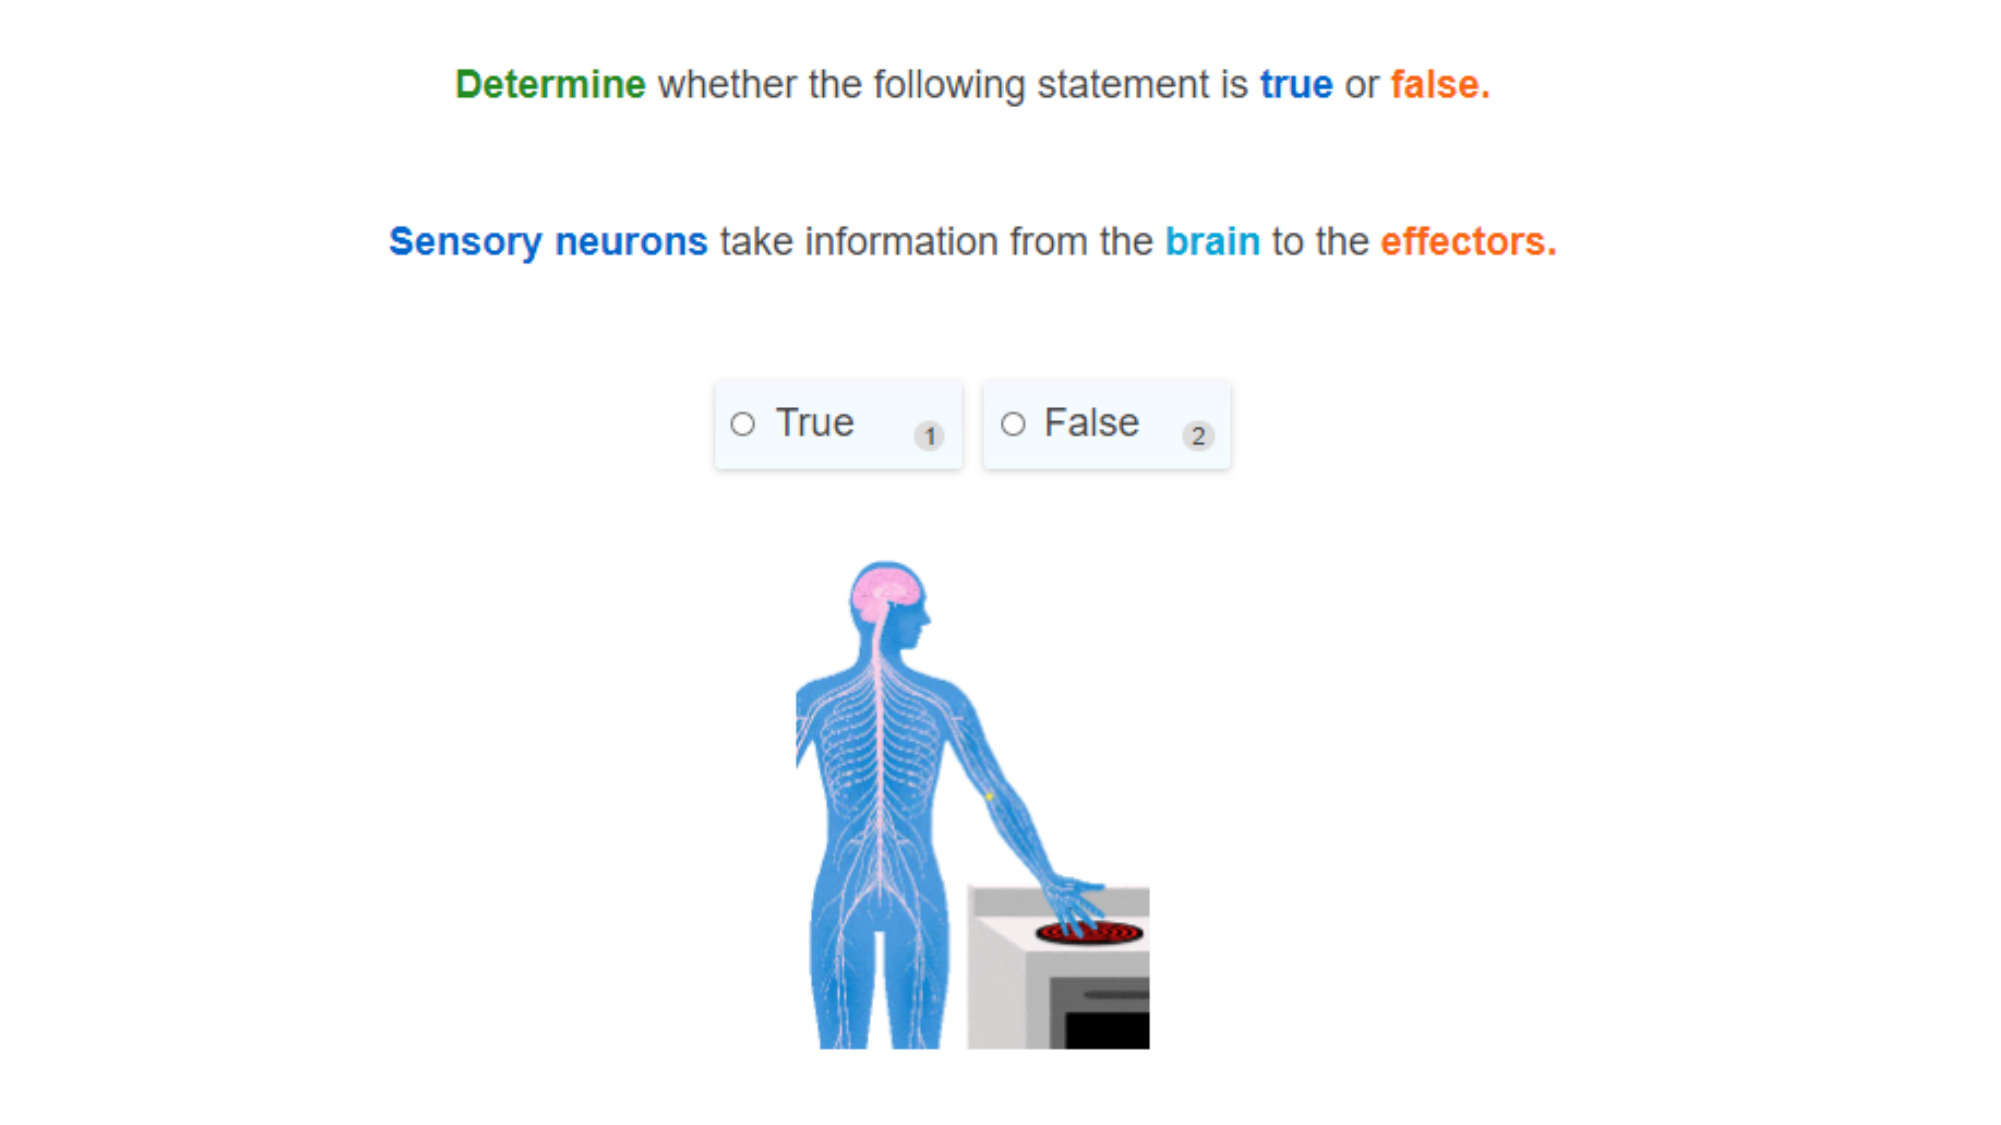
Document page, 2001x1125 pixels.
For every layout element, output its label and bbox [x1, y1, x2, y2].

picture [319, 35, 1580, 1100]
